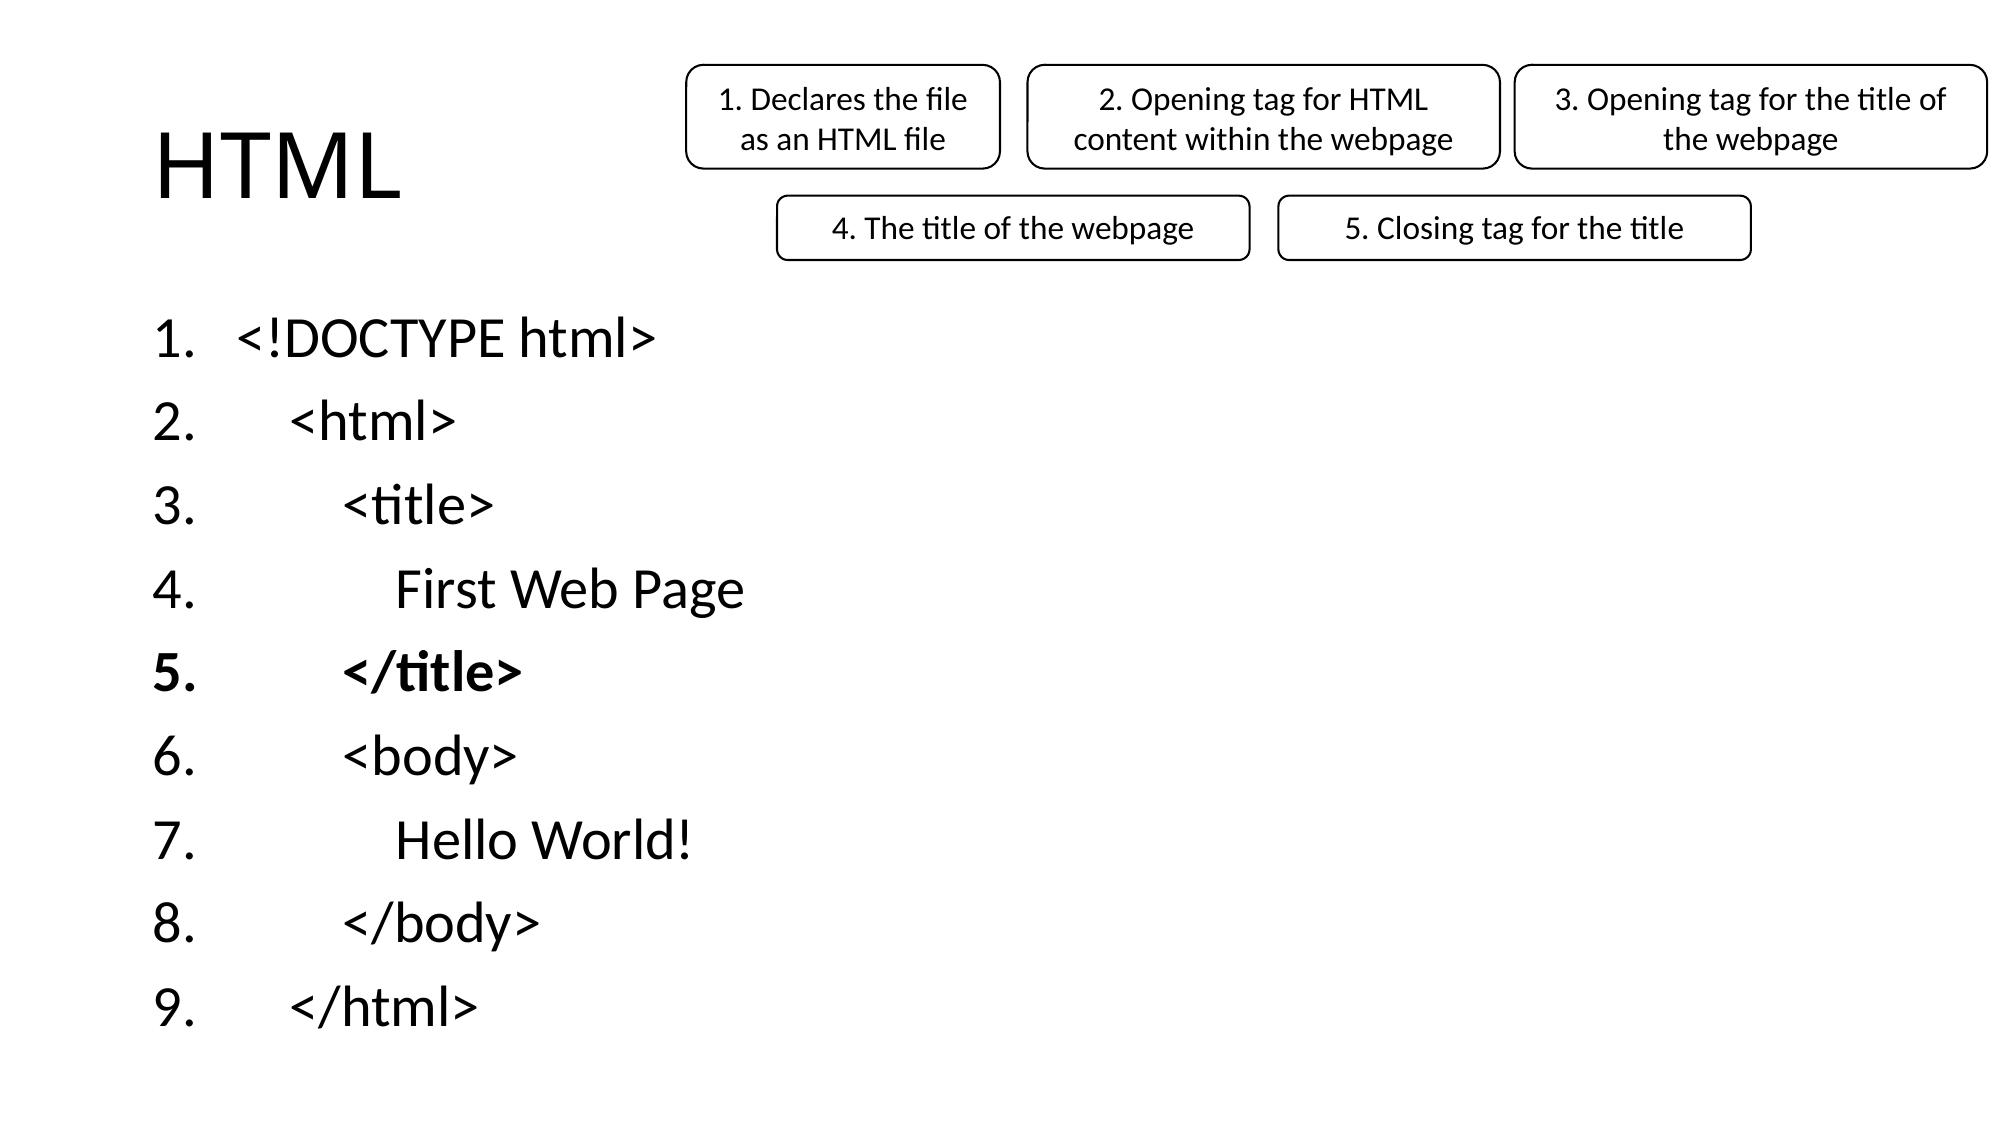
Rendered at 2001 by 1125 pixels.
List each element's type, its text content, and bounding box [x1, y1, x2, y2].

title HTML [137, 59, 1863, 278]
text_box 4. The title of the webpage [775, 194, 1251, 262]
text_box 5. Closing tag for the title [1277, 194, 1752, 262]
list <!DOCTYPE html> <html> <title> First Web Page </title> <body> Hello World! </body> </html> [137, 299, 1863, 1066]
text_box 2. Opening tag for HTML content within the webpage [1026, 63, 1502, 170]
text_box 3. Opening tag for the title of the webpage [1513, 63, 1989, 170]
text_box 1. Declares the file as an HTML file [685, 63, 1002, 170]
